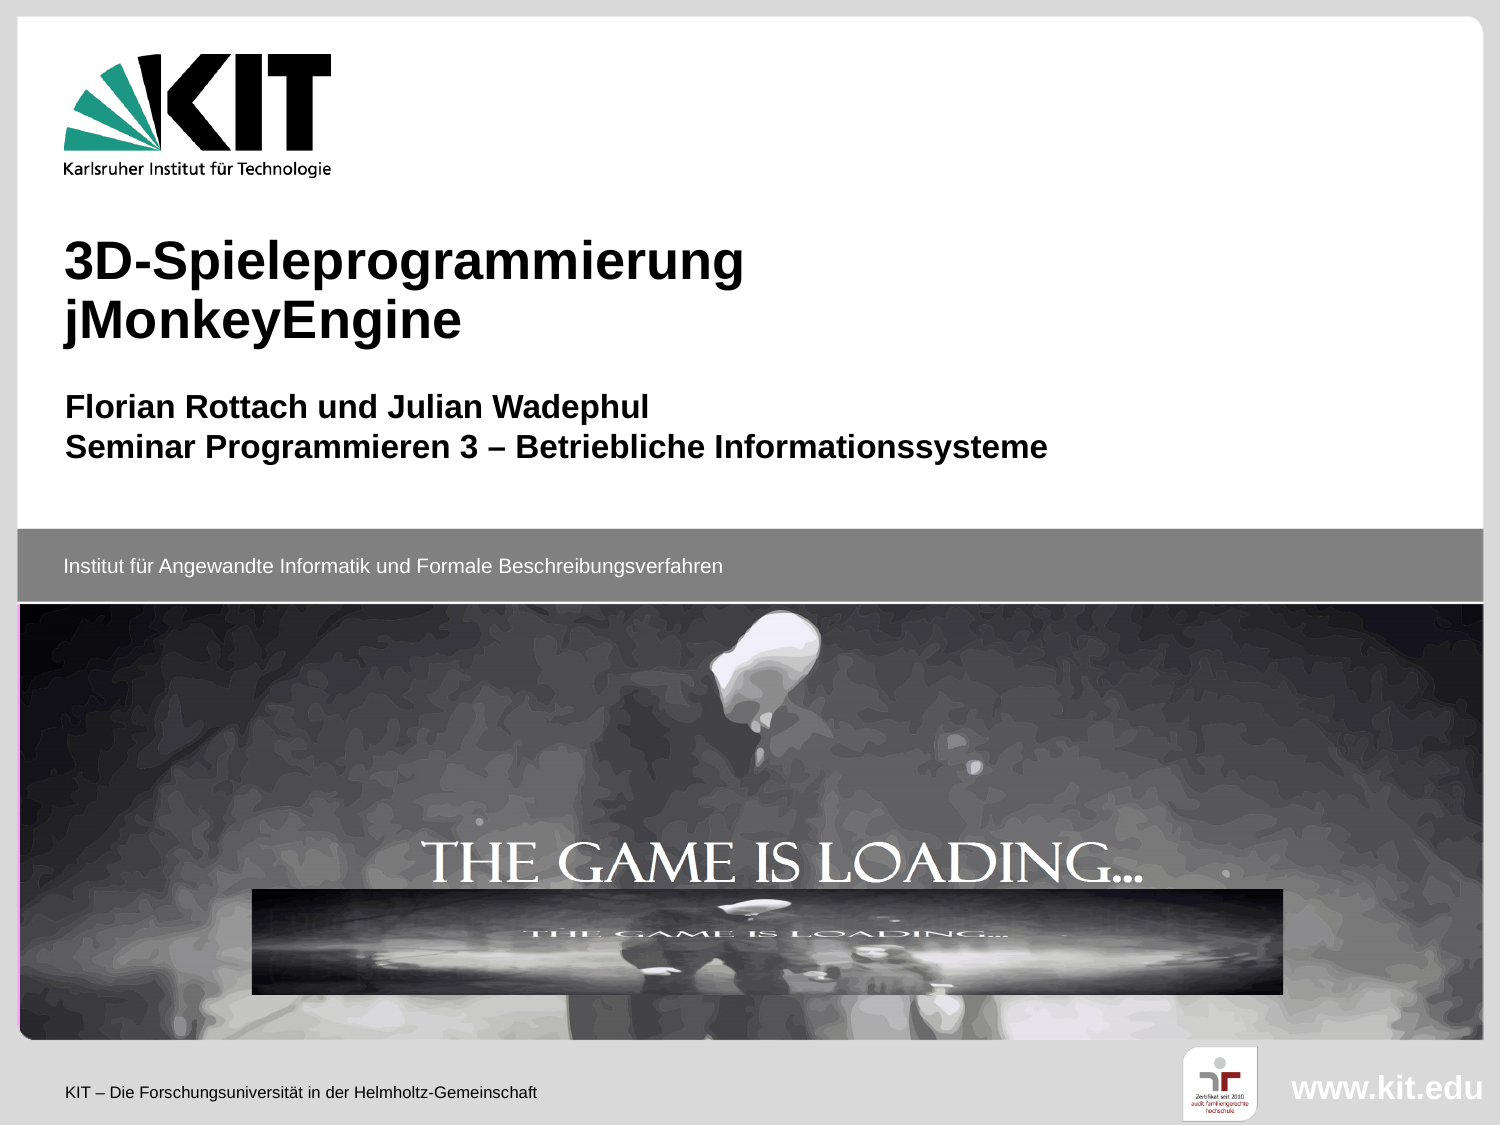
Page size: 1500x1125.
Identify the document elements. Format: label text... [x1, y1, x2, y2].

text_box Florian Rottach und Julian Wadephul Seminar Programmieren 3 – Betriebliche Informationssysteme [65, 385, 1439, 488]
text_box 3D-Spieleprogrammierung jMonkeyEngine [64, 231, 1442, 350]
picture [0, 0, 1500, 1125]
